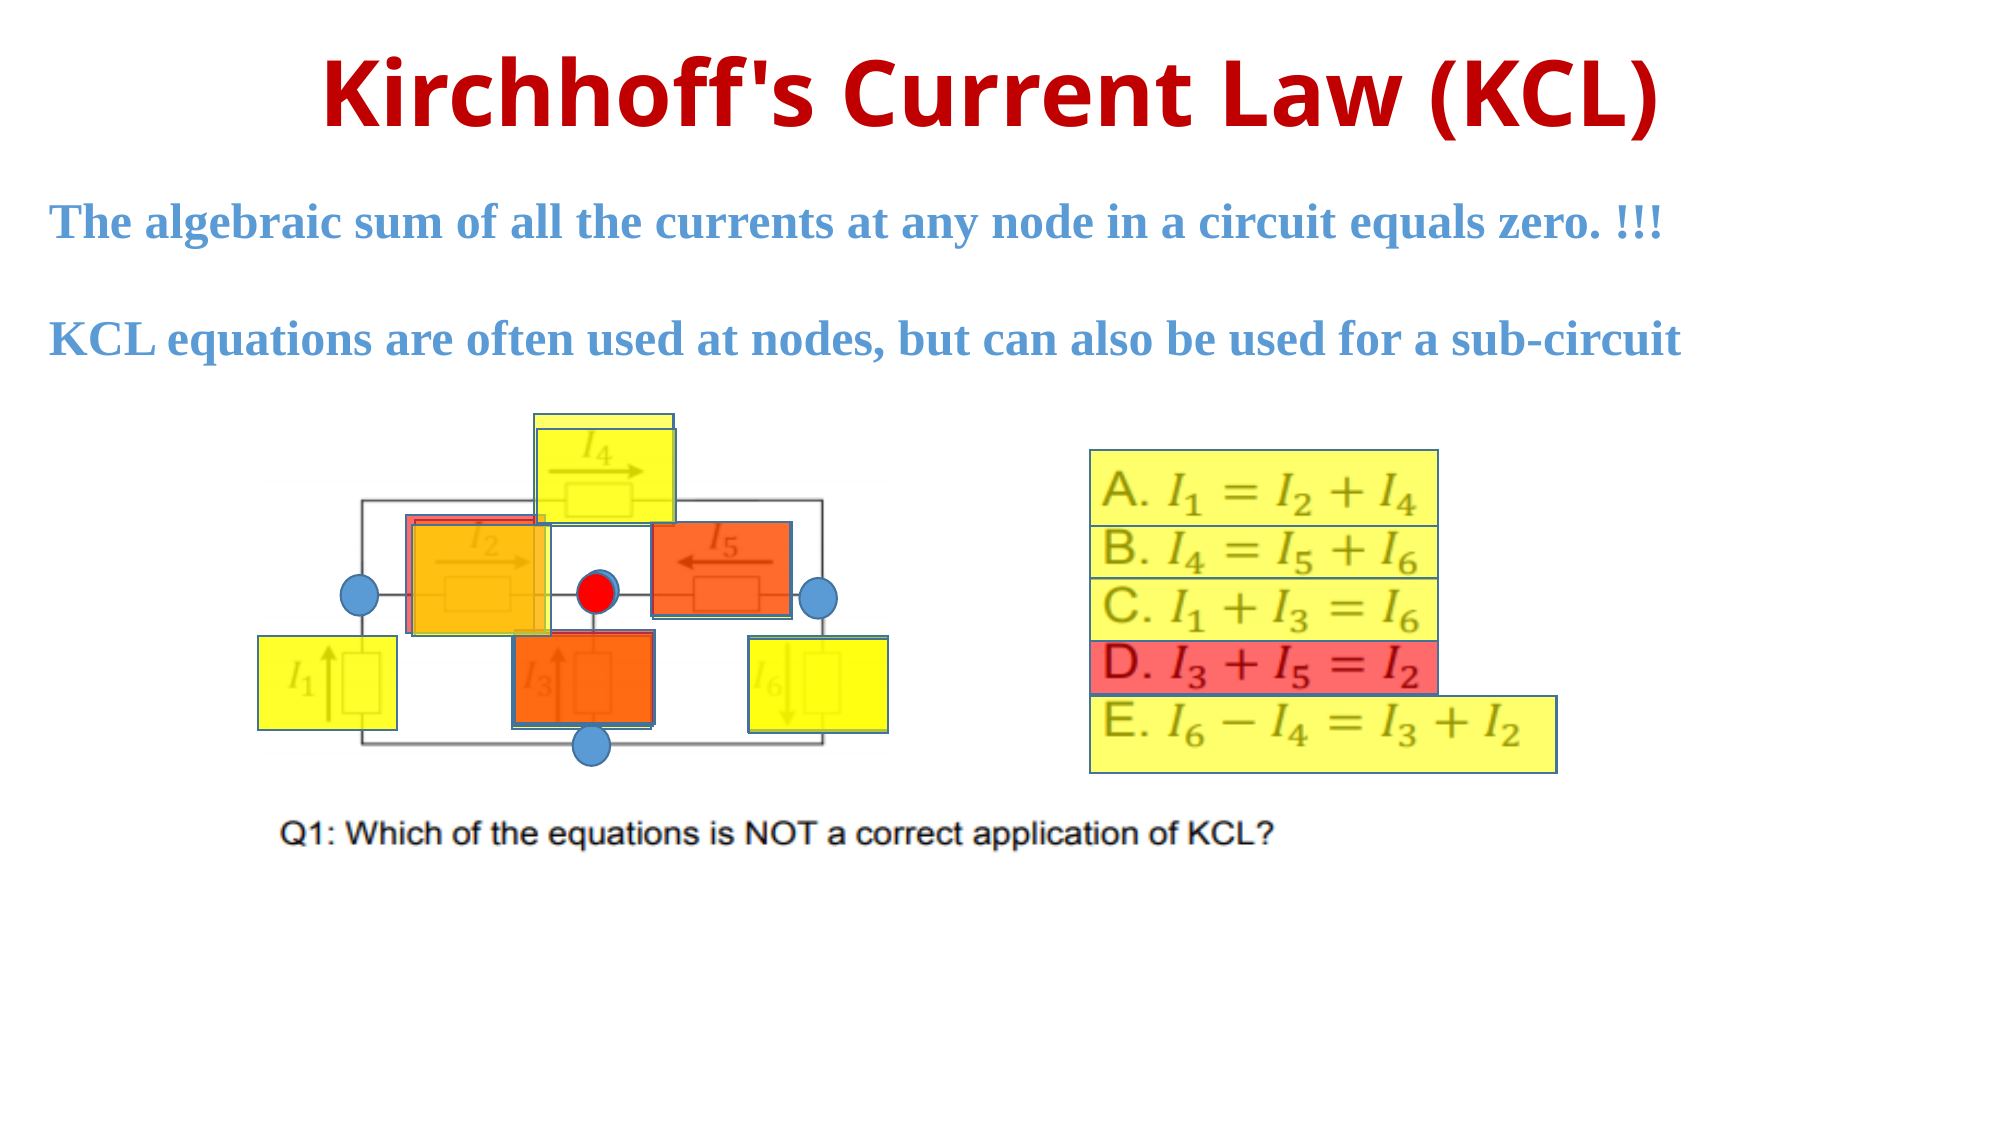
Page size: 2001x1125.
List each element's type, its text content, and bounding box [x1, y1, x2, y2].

text_box KCL equations are often used at nodes, but can also be used for a sub-circuit [34, 297, 1933, 373]
text_box [533, 413, 675, 426]
text_box The algebraic sum of all the currents at any node in a circuit equals zero. !!! [34, 181, 1911, 257]
picture [257, 426, 1557, 883]
title Kirchhoff's Current Law (KCL) [126, 12, 1852, 181]
